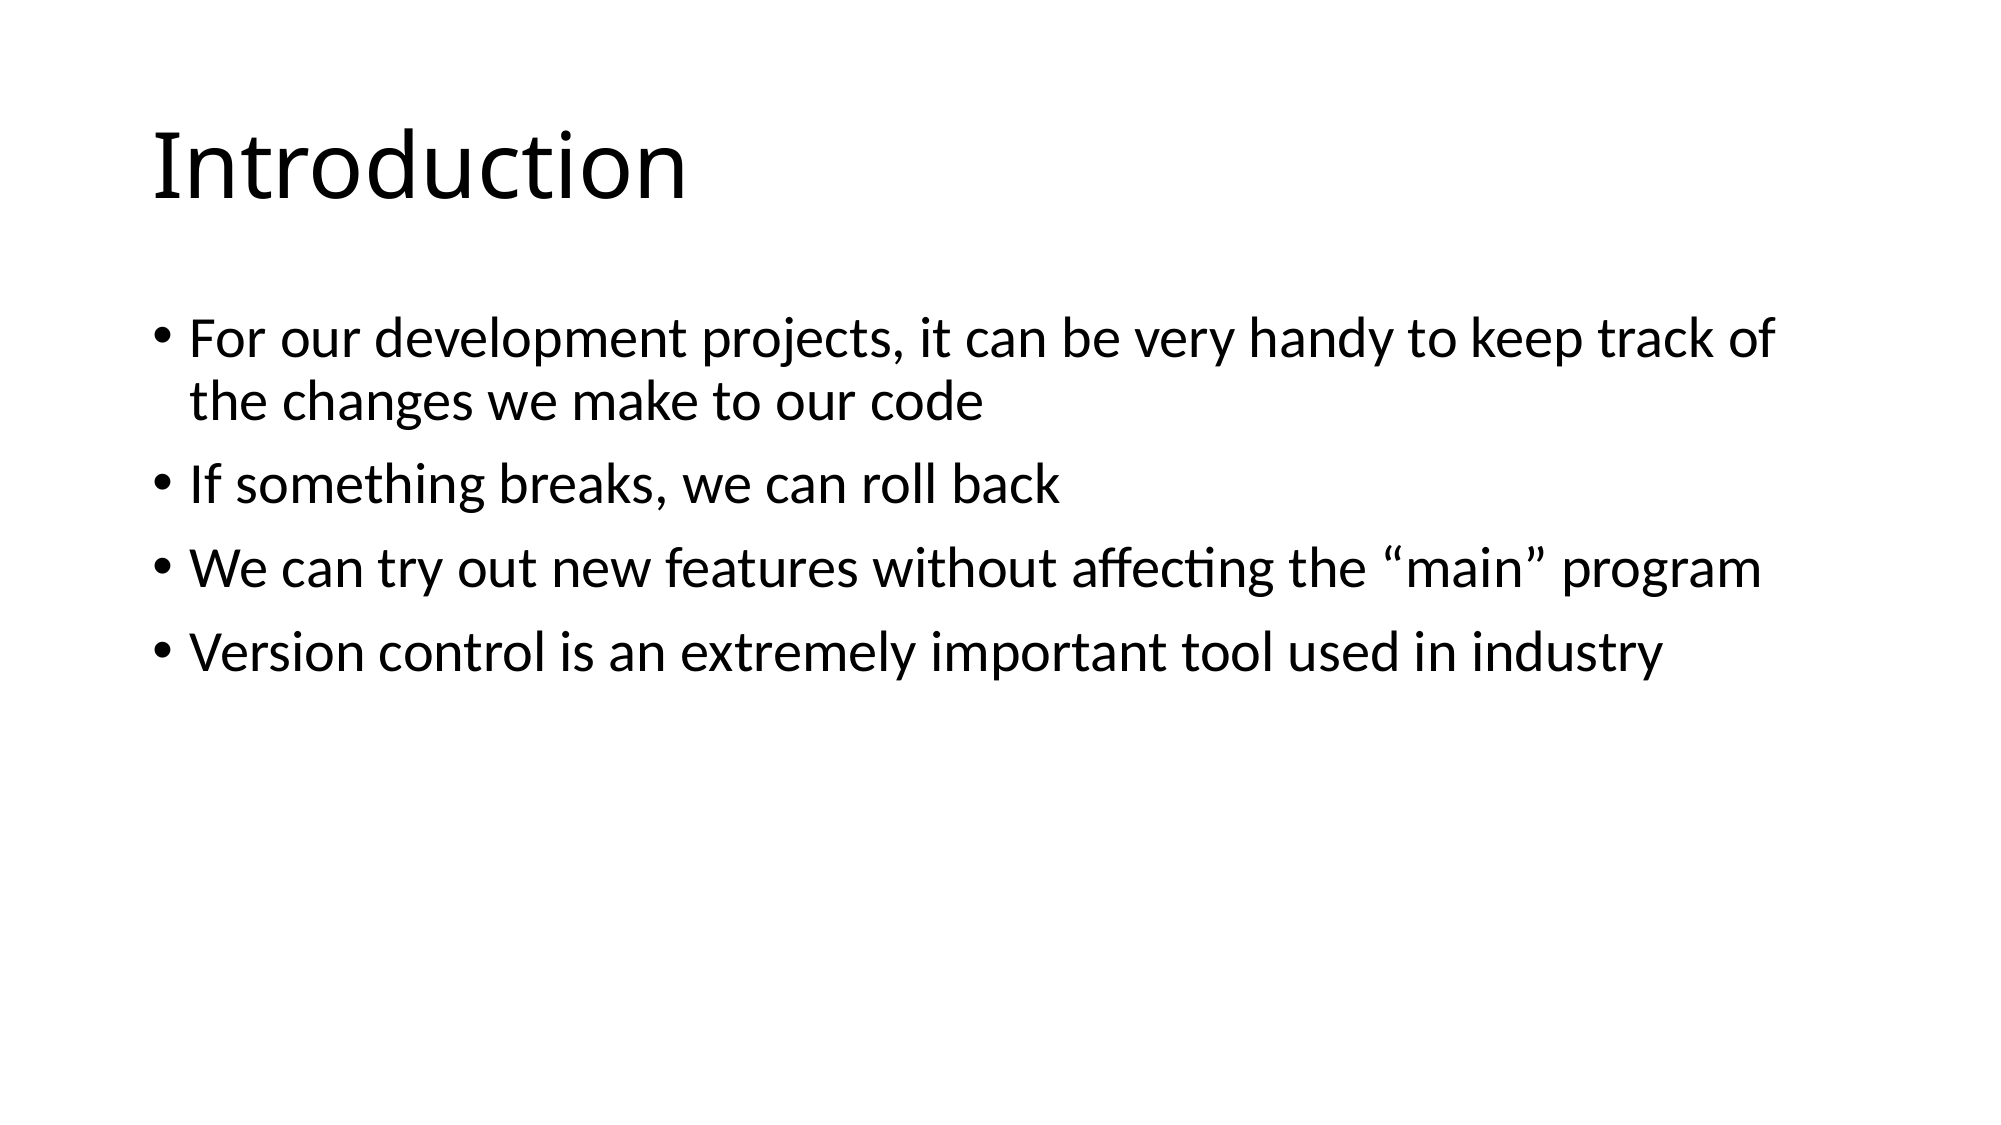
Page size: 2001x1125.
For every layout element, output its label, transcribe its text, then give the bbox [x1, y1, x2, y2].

list For our development projects, it can be very handy to keep track of the changes we make to our code If something breaks, we can roll back We can try out new features without affecting the “main” program Version control is an extremely important tool used in industry [137, 299, 1863, 1014]
title Introduction [137, 59, 1863, 278]
